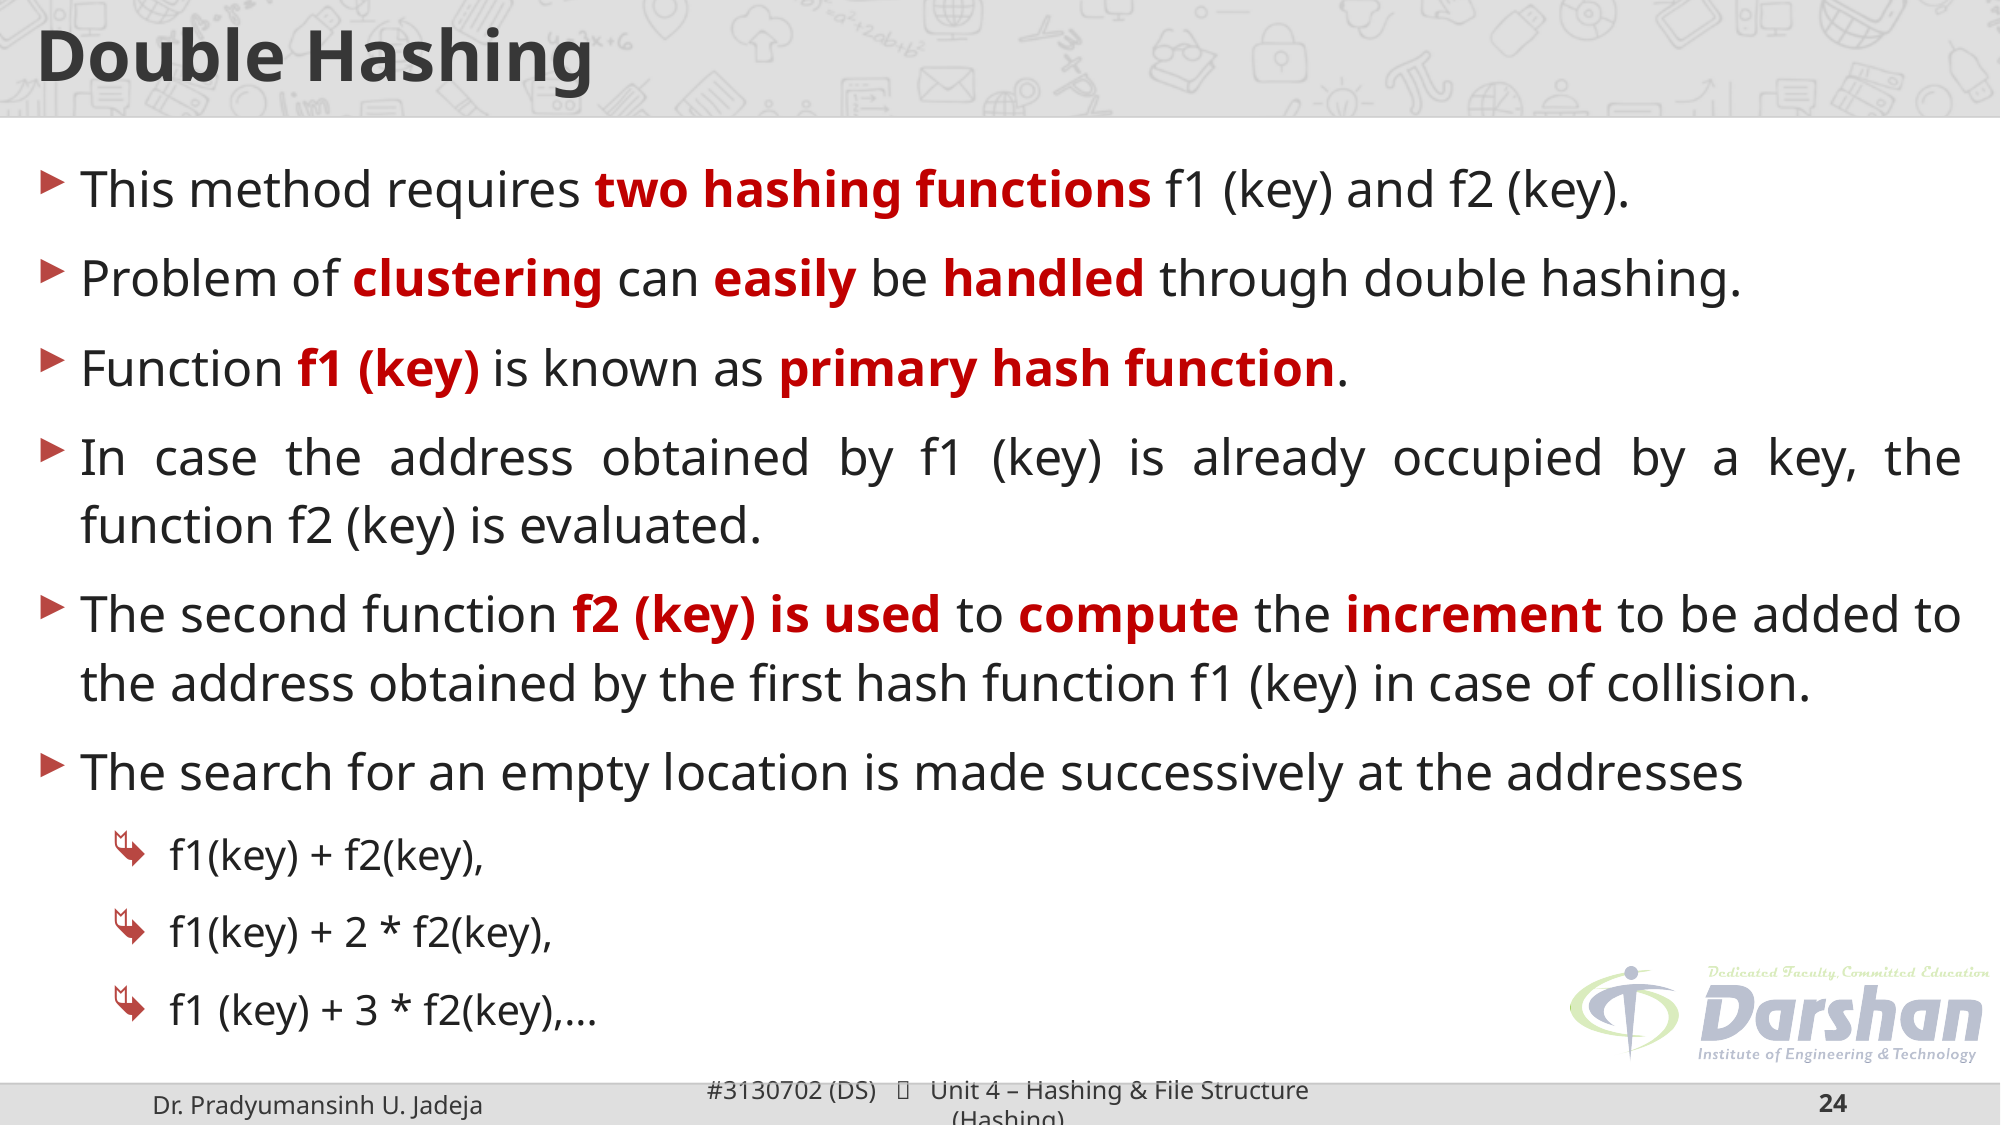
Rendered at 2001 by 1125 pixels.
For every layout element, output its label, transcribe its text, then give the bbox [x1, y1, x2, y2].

title Double Hashing [0, 0, 2000, 117]
list This method requires two hashing functions f1 (key) and f2 (key). Problem of clustering can easily be handled through double hashing. Function f1 (key) is known as primary hash function. In case the address obtained by f1 (key) is already occupied by a key, the function f2 (key) is evaluated. The second function f2 (key) is used to compute the increment to be added to the address obtained by the first hash function f1 (key) in case of collision. The search for an empty location is made successively at the addresses f1(key) + f2(key), f1(key) + 2 * f2(key), f1 (key) + 3 * f2(key),... [21, 141, 1979, 1059]
